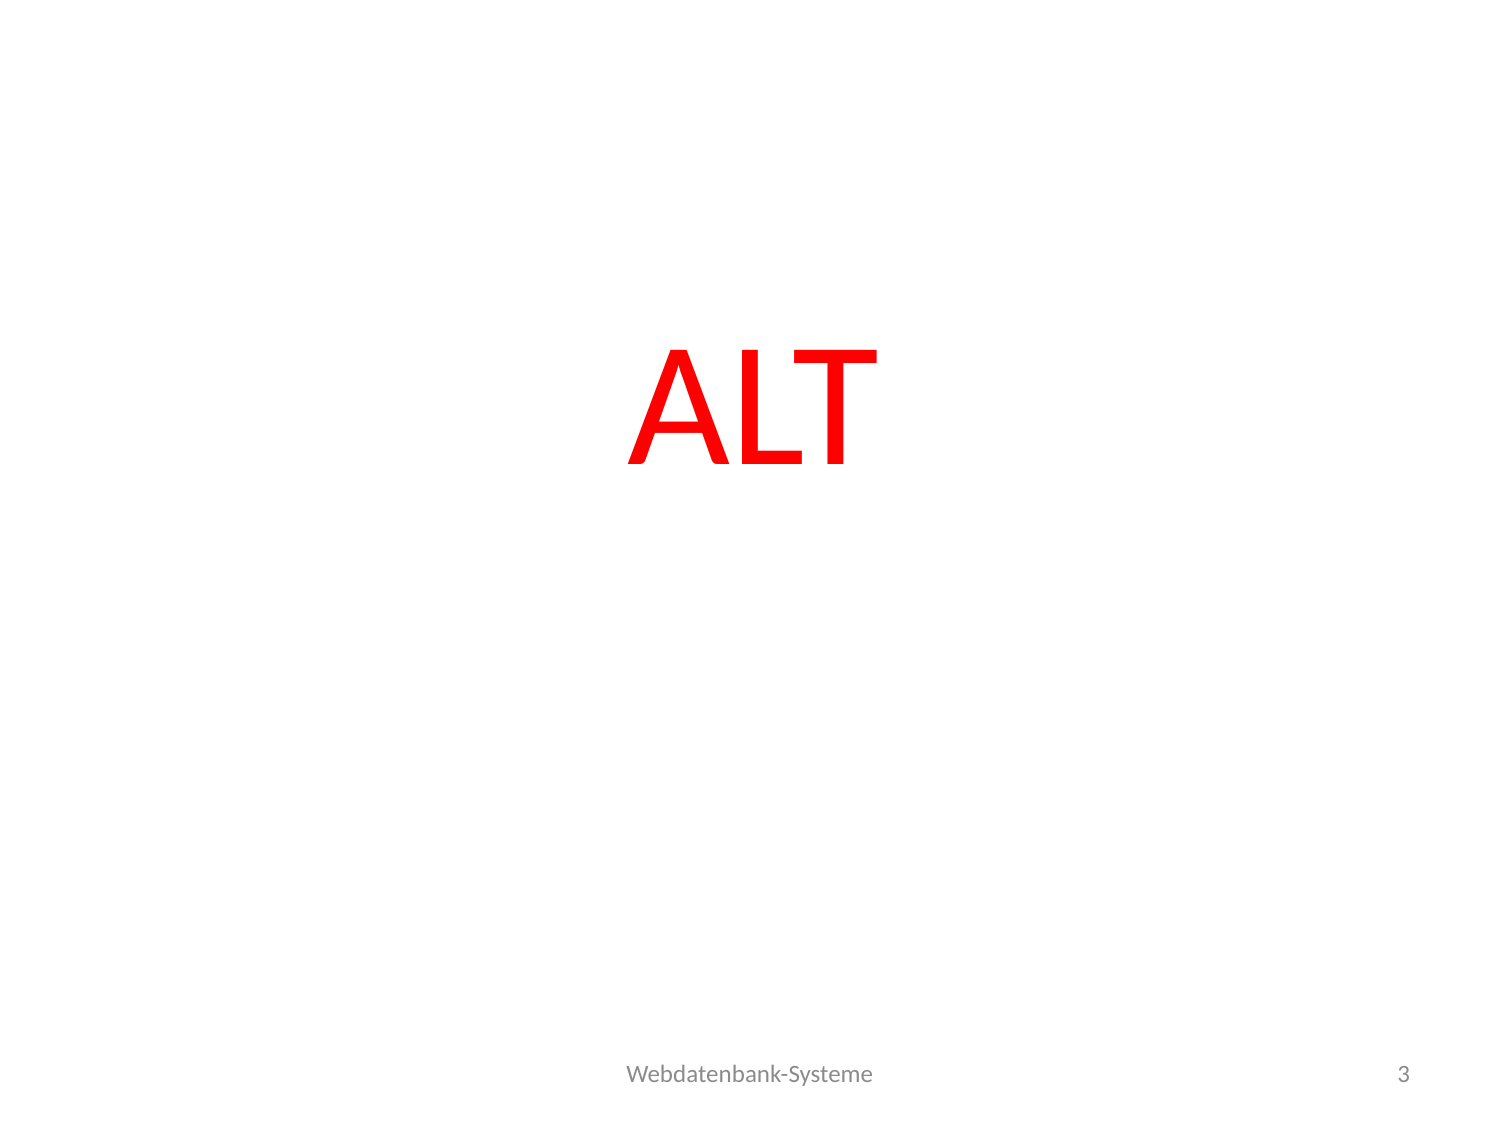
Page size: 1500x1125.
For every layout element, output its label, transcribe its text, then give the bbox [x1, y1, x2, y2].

footer Webdatenbank-Systeme [512, 1042, 988, 1103]
slide_number 3 [1074, 1042, 1425, 1103]
list ALT [78, 278, 1429, 509]
